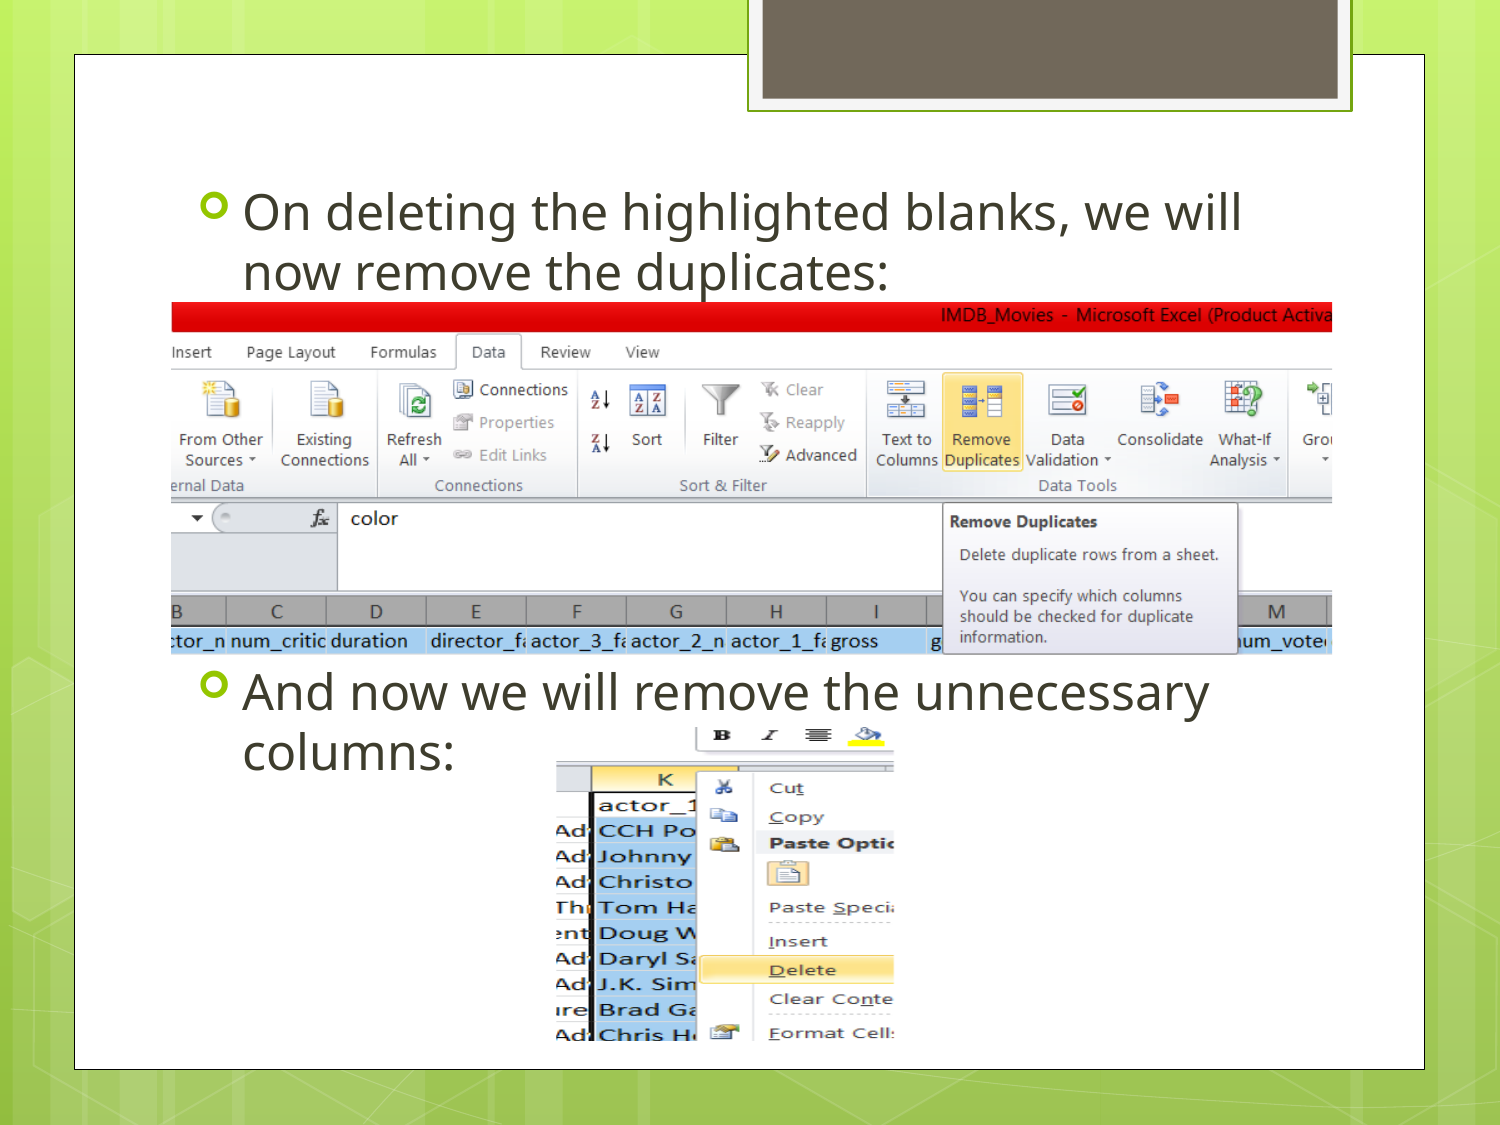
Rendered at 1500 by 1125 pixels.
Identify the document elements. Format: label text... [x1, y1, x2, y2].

list On deleting the highlighted blanks, we will now remove the duplicates: And now we will remove the unnecessary columns: [171, 172, 1283, 302]
list On deleting the highlighted blanks, we will now remove the duplicates: And now we will remove the unnecessary columns: [171, 664, 1283, 957]
picture [556, 727, 904, 1042]
picture [170, 302, 1333, 655]
